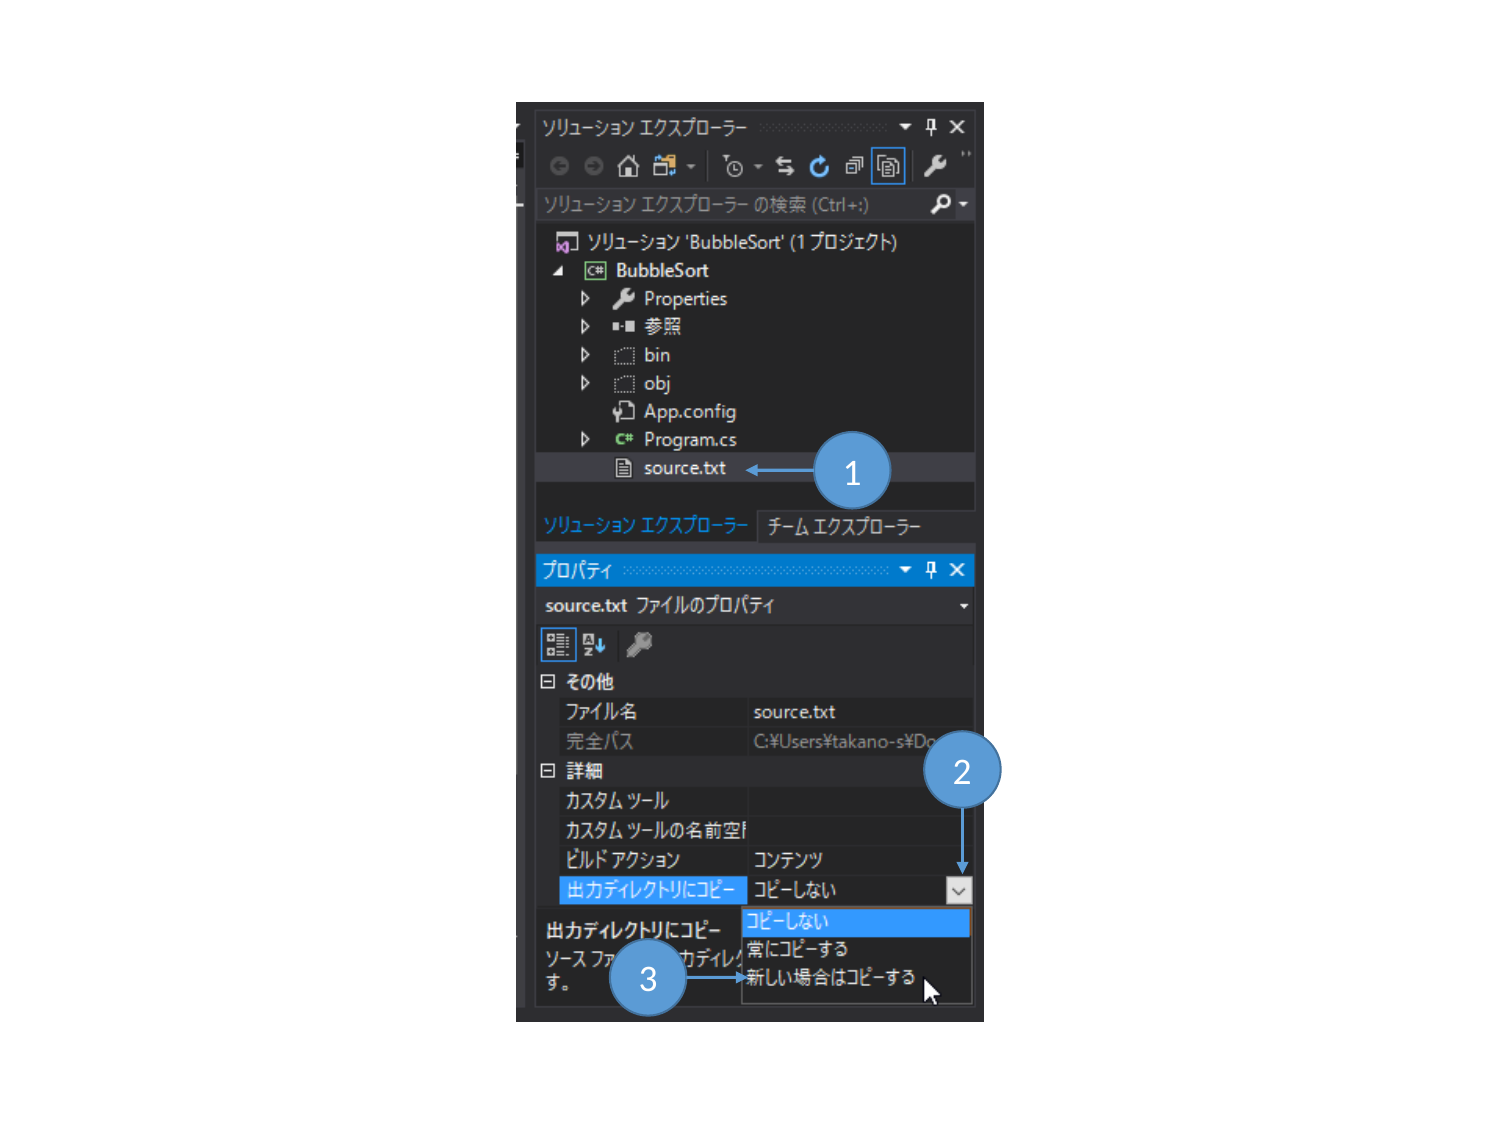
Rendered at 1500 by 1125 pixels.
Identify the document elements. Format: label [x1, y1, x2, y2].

text_box [924, 731, 1001, 875]
text_box [609, 939, 749, 1016]
picture [516, 102, 984, 1022]
